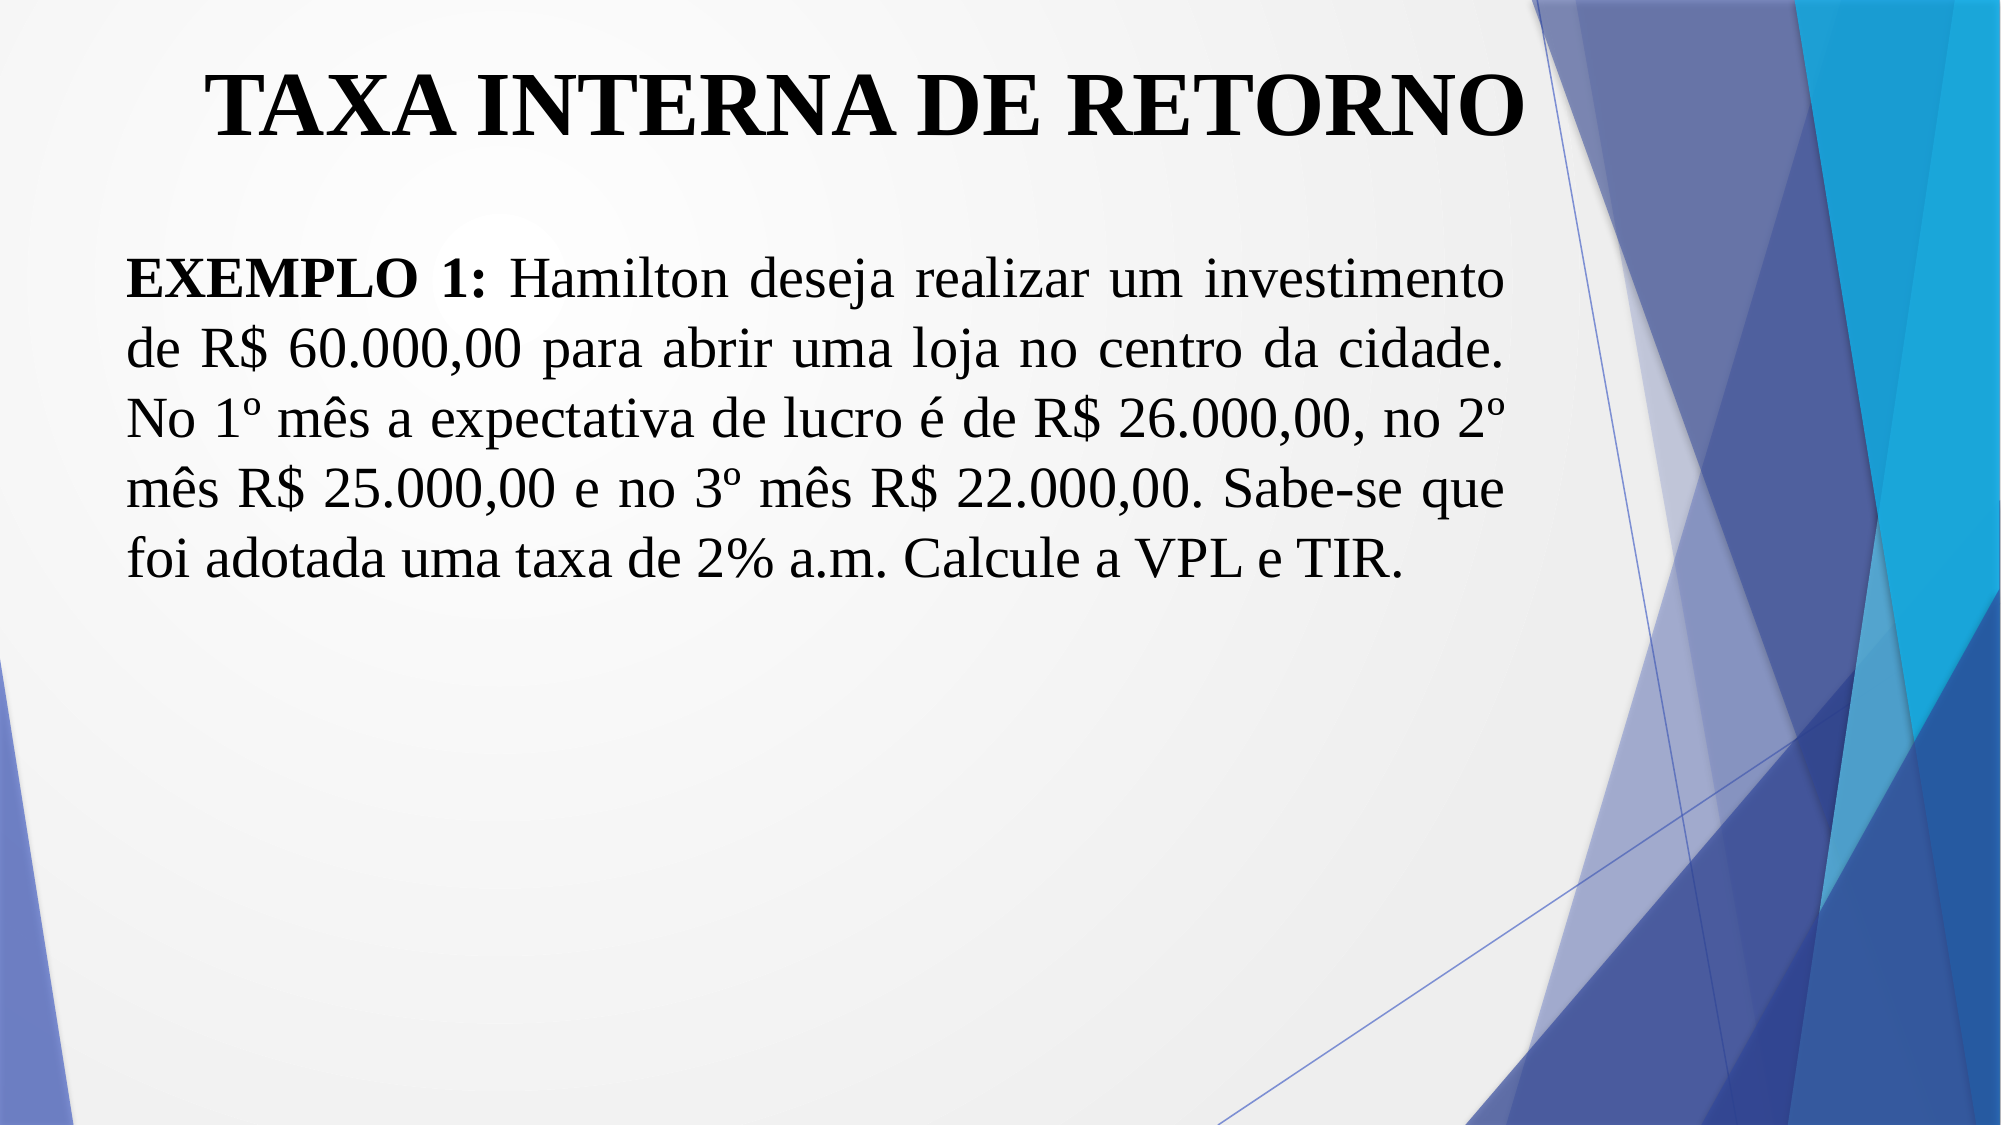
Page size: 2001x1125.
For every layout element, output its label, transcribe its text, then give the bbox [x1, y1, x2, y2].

list EXEMPLO 1: Hamilton deseja realizar um investimento de R$ 60.000,00 para abrir uma loja no centro da cidade. No 1º mês a expectativa de lucro é de R$ 26.000,00, no 2º mês R$ 25.000,00 e no 3º mês R$ 22.000,00. Sabe-se que foi adotada uma taxa de 2% a.m. Calcule a VPL e TIR. [111, 232, 1522, 1084]
title TAXA INTERNA DE RETORNO [161, 36, 1572, 182]
